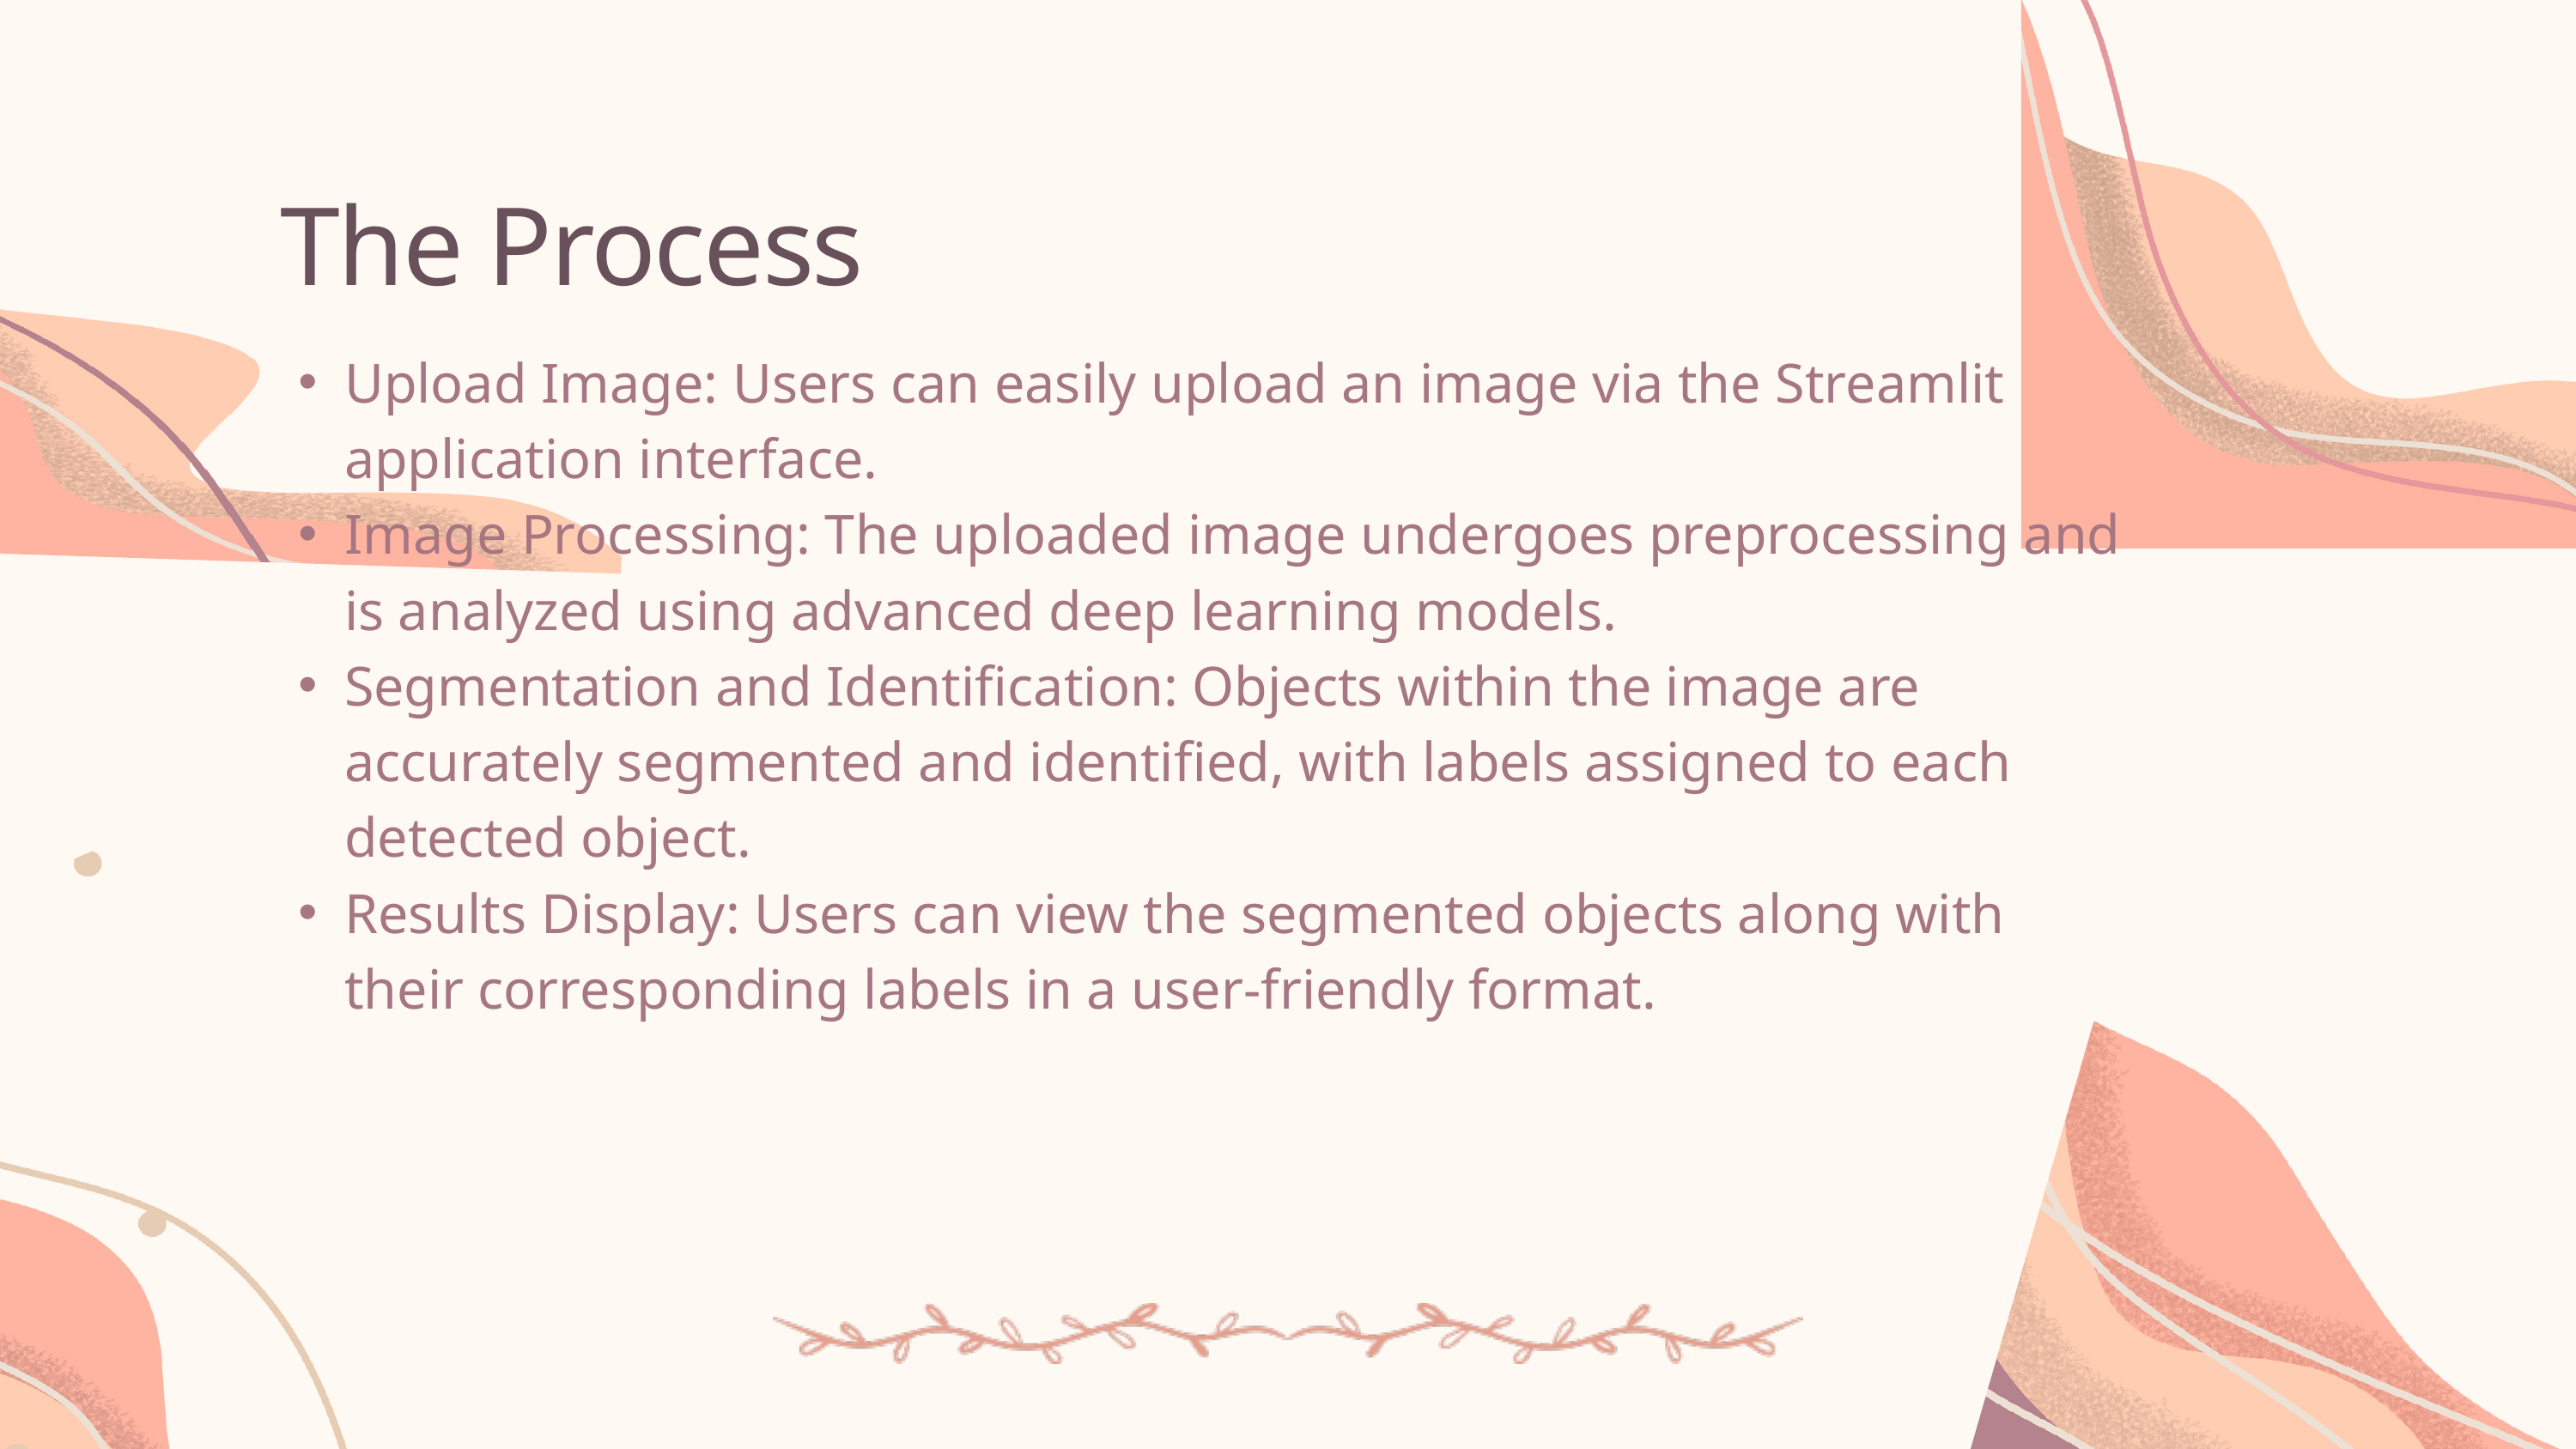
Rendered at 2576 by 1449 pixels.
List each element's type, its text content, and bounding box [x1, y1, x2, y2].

text_box [1970, 785, 2576, 1449]
text_box [0, 0, 640, 562]
text_box [2020, 0, 2576, 549]
text_box Upload Image: Users can easily upload an image via the Streamlit application interface. Image Processing: The uploaded image undergoes preprocessing and is analyzed using advanced deep learning models. Segmentation and Identification: Objects within the image are accurately segmented and identified, with labels assigned to each detected object. Results Display: Users can view the segmented objects along with their corresponding labels in a user-friendly format. [252, 337, 2133, 1096]
text_box [0, 785, 529, 1449]
text_box [772, 1303, 1803, 1364]
text_box The Process [252, 155, 1408, 307]
